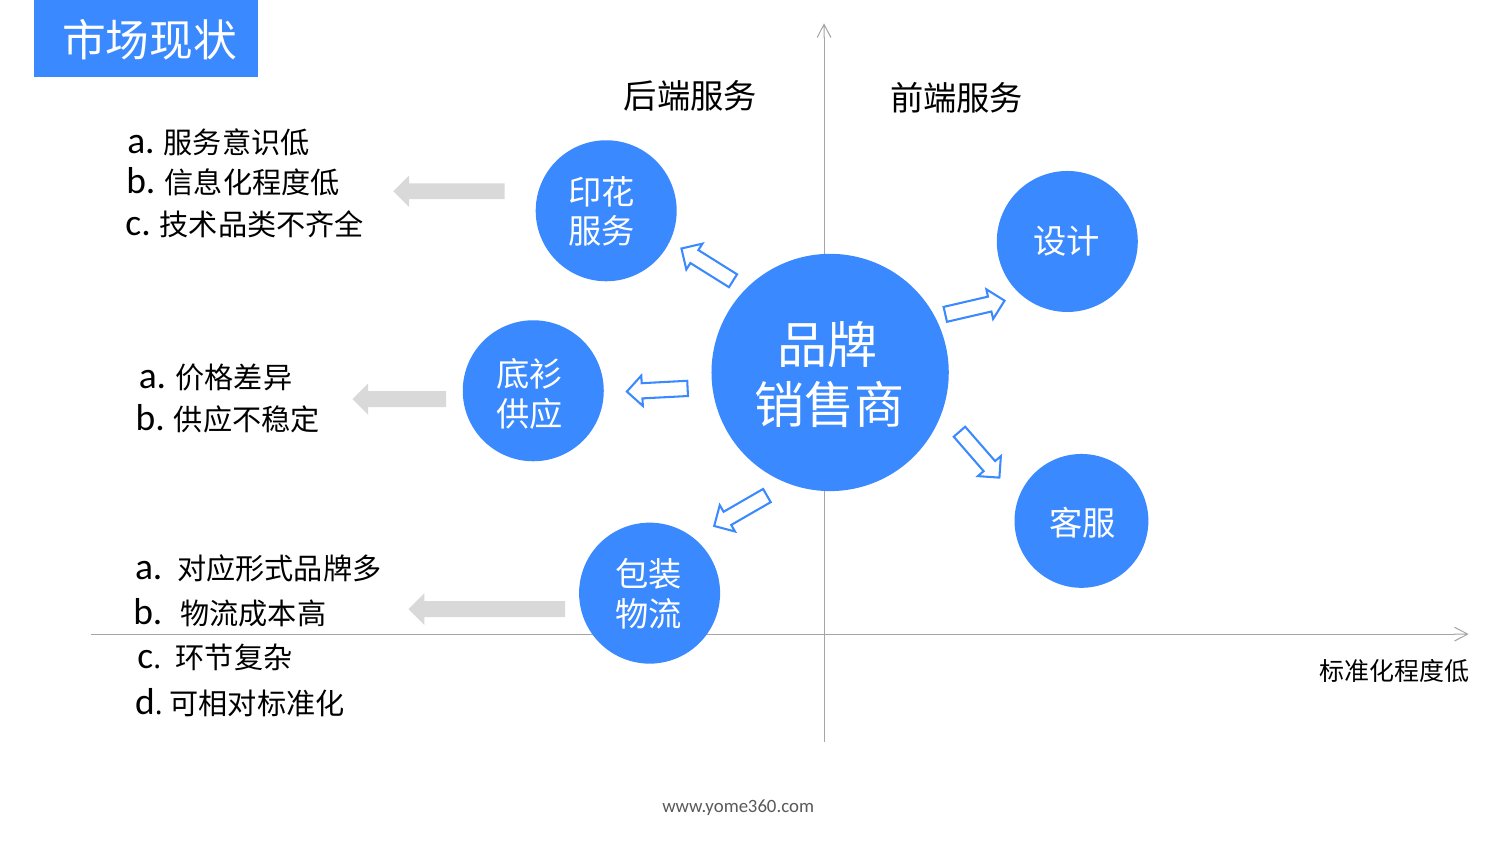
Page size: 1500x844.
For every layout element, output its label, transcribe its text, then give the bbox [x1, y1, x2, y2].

text_box b.信息化程度低 [111, 148, 359, 190]
text_box [940, 325, 950, 420]
text_box 底衫 供应 [482, 345, 587, 441]
text_box d.可相对标准化 [120, 669, 398, 730]
text_box [942, 287, 1007, 324]
text_box www.yome360.com [647, 786, 849, 824]
text_box 设计 [1018, 212, 1123, 268]
text_box [952, 425, 1003, 479]
text_box 标准化程度低 [1304, 648, 1495, 693]
text_box 品牌 销售商 [739, 305, 823, 441]
text_box c. 环节复杂 [122, 635, 400, 683]
text_box 品牌 销售商 [825, 305, 940, 441]
text_box [825, 252, 930, 305]
text_box [407, 590, 567, 628]
text_box [391, 172, 506, 210]
text_box b.供应不稳定 [120, 385, 399, 446]
text_box [399, 390, 448, 409]
text_box c.技术品类不齐全 [110, 190, 388, 251]
text_box [995, 169, 1139, 314]
text_box [578, 521, 703, 634]
text_box [710, 253, 823, 492]
text_box a.服务意识低 [112, 108, 360, 169]
text_box 印花 服务 [553, 163, 658, 258]
text_box [625, 373, 690, 409]
text_box [534, 139, 678, 283]
text_box b. 物流成本高 [118, 579, 366, 634]
text_box [705, 547, 722, 634]
text_box [591, 635, 703, 665]
text_box [680, 242, 739, 289]
text_box a. 对应形式品牌多 [120, 534, 463, 595]
text_box 包装 物流 [600, 635, 705, 641]
text_box [461, 319, 605, 463]
text_box c. 环节复杂 [122, 623, 400, 634]
text_box 后端服务 [609, 67, 790, 123]
text_box 客服 [1034, 494, 1139, 550]
text_box 包装 物流 [600, 545, 705, 634]
text_box a.价格差异 [124, 344, 371, 385]
text_box 市场现状 [47, 4, 256, 73]
text_box [712, 487, 773, 534]
text_box [33, 0, 259, 78]
text_box 前端服务 [875, 70, 1056, 125]
text_box [825, 441, 929, 493]
text_box [1013, 452, 1150, 589]
